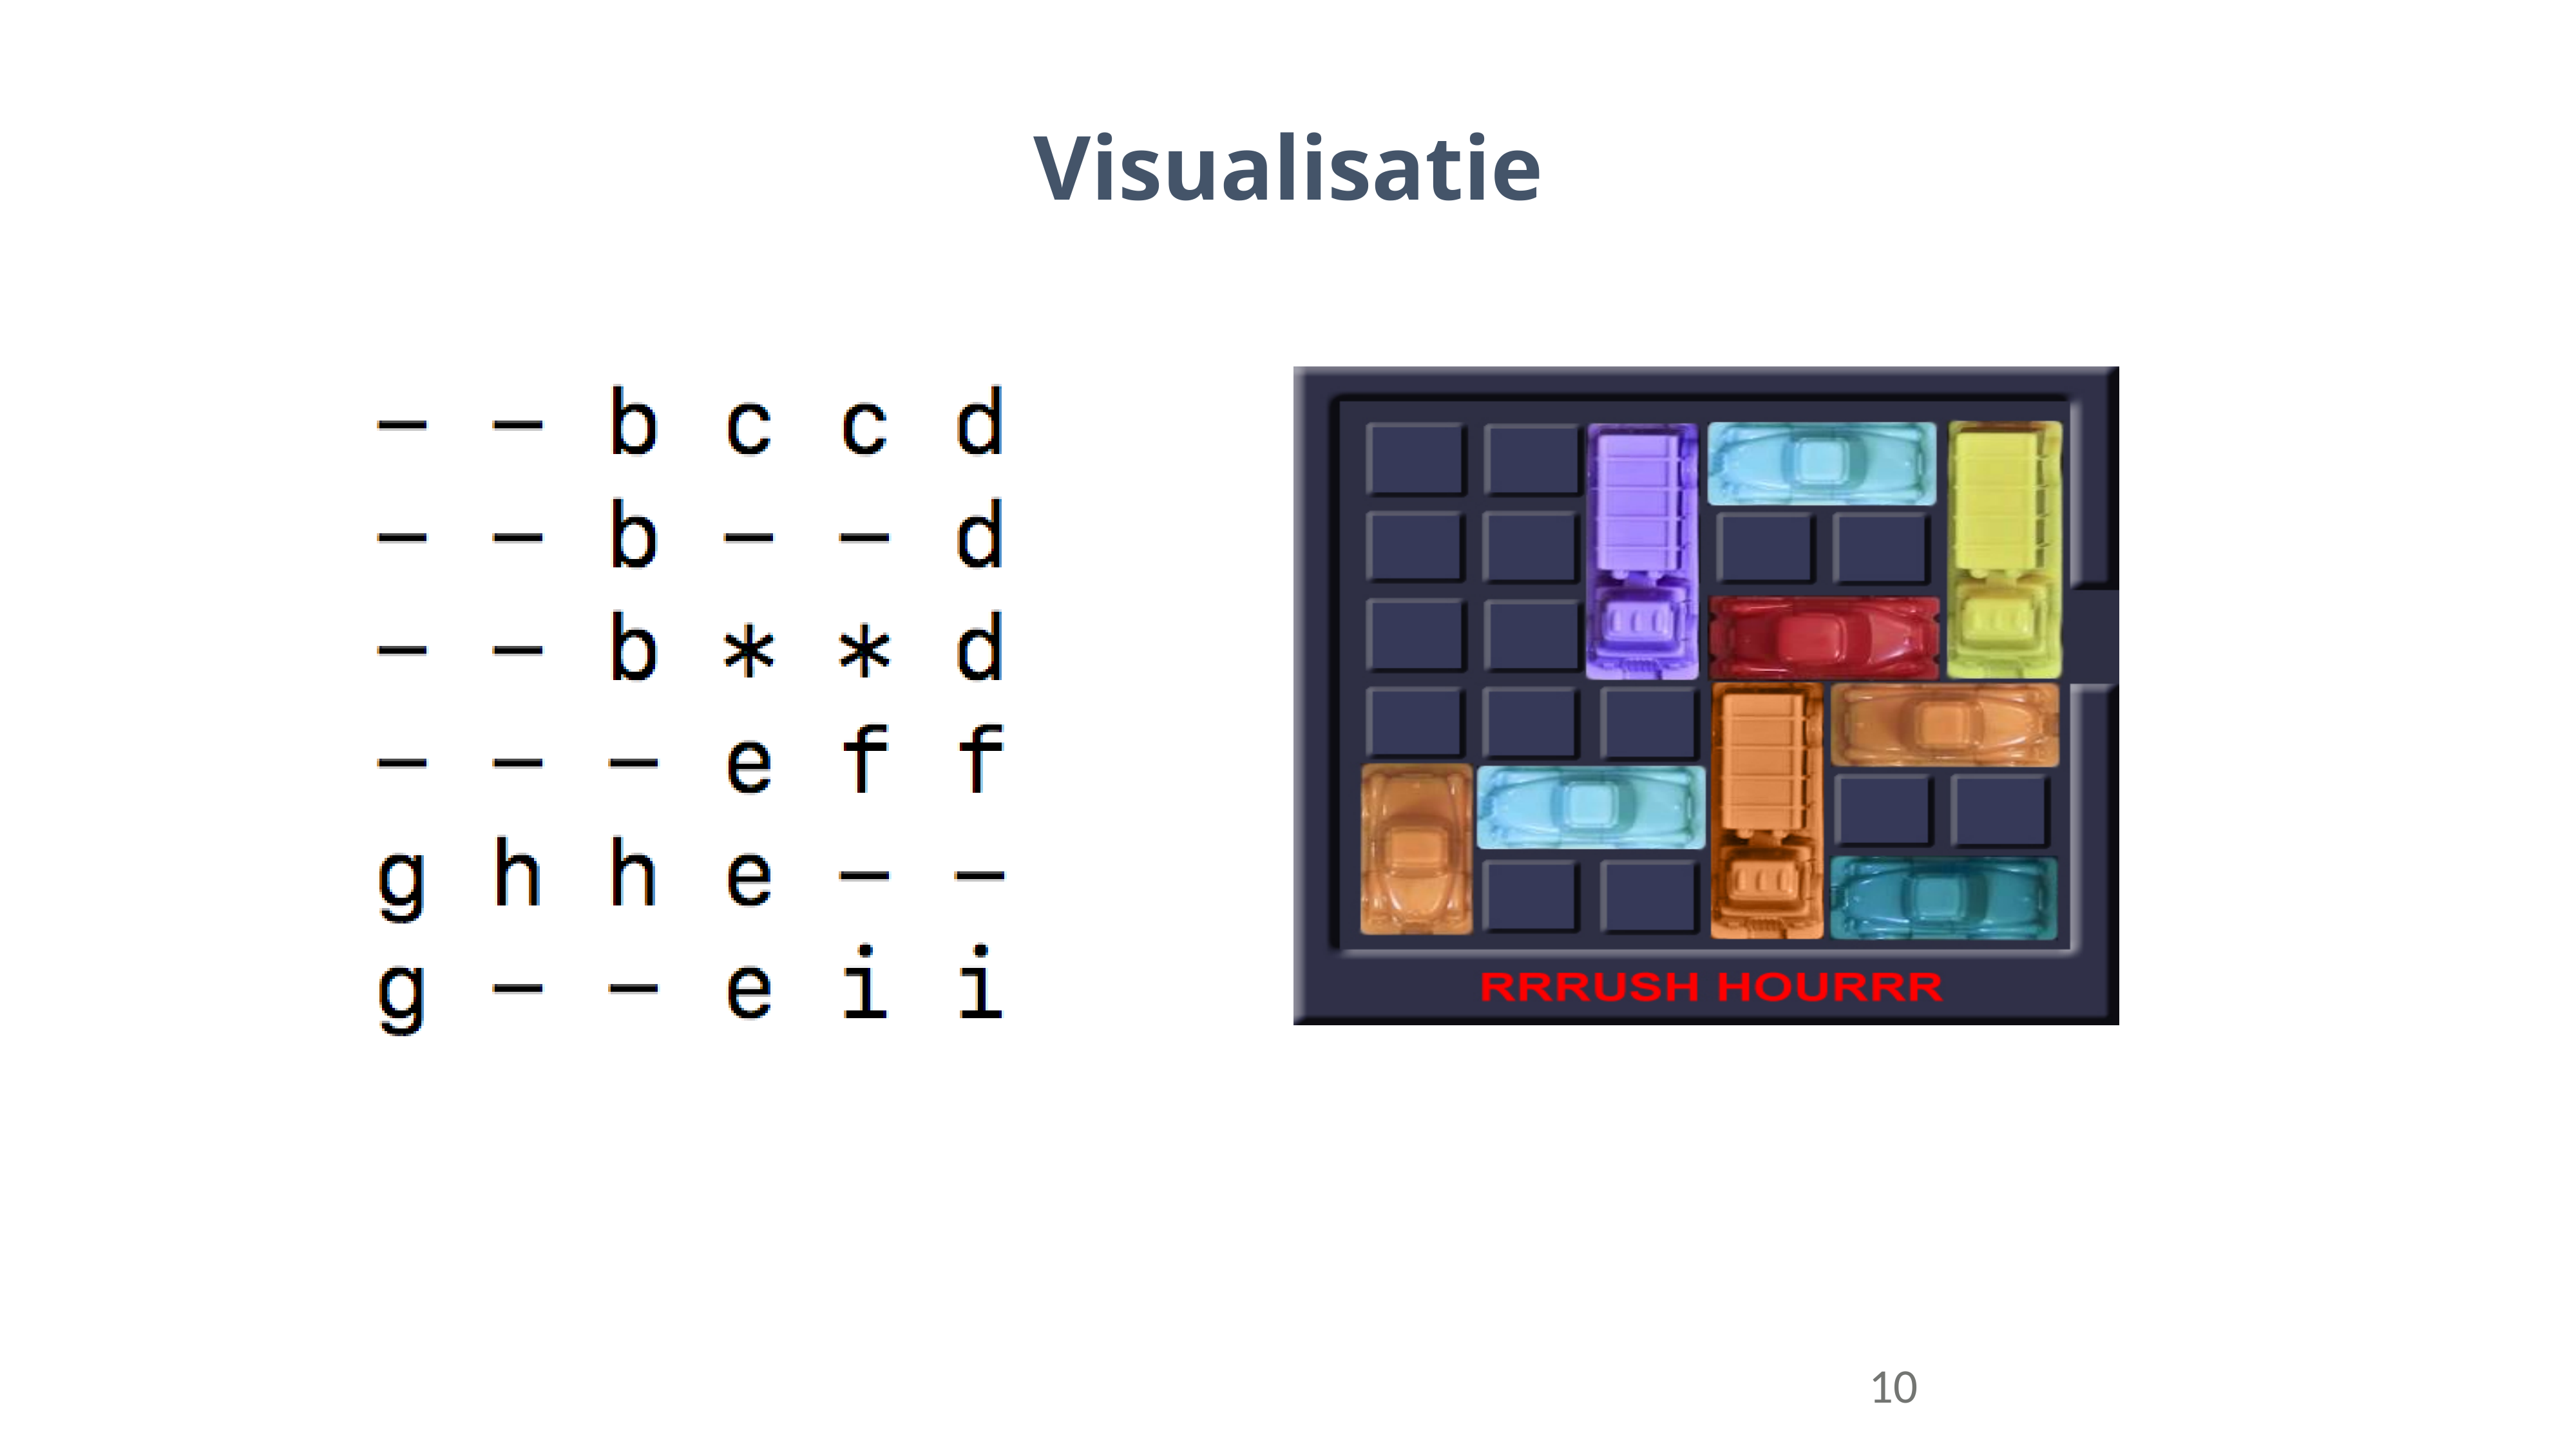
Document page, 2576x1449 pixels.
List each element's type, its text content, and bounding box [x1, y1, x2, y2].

picture [1293, 366, 2119, 1025]
picture [364, 347, 1060, 1045]
text_box Visualisatie [1024, 78, 1553, 223]
slide_number 10 [1846, 1343, 2447, 1421]
